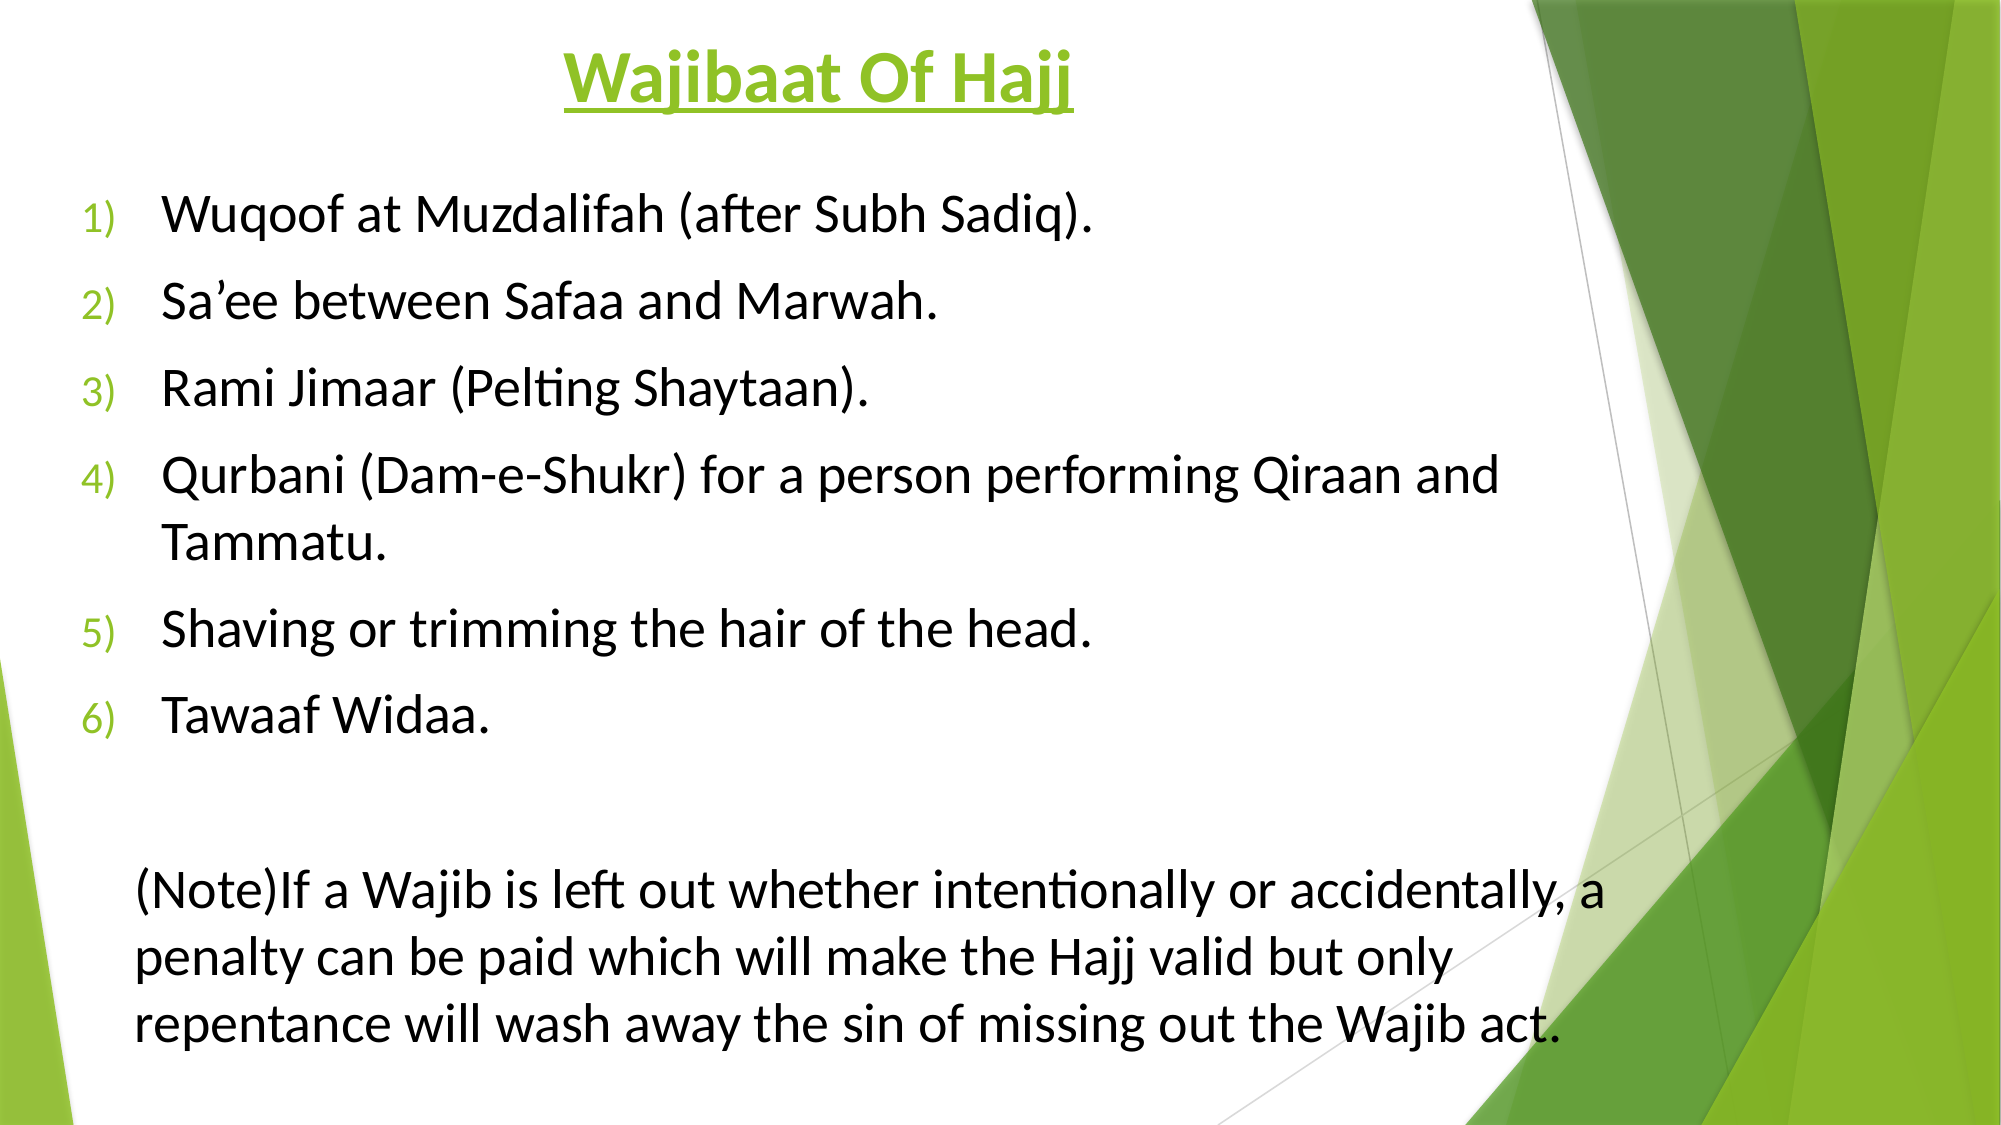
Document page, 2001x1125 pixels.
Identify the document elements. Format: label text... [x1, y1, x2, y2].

list Wuqoof at Muzdalifah (after Subh Sadiq). Sa’ee between Safaa and Marwah. Rami Jimaar (Pelting Shaytaan). Qurbani (Dam-e-Shukr) for a person performing Qiraan and Tammatu. Shaving or trimming the hair of the head. Tawaaf Widaa. (Note)If a Wajib is left out whether intentionally or accidentally, a penalty can be paid which will make the Hajj valid but only repentance will wash away the sin of missing out the Wajib act. [65, 168, 1703, 1067]
title Wajibaat Of Hajj [548, 20, 1262, 137]
